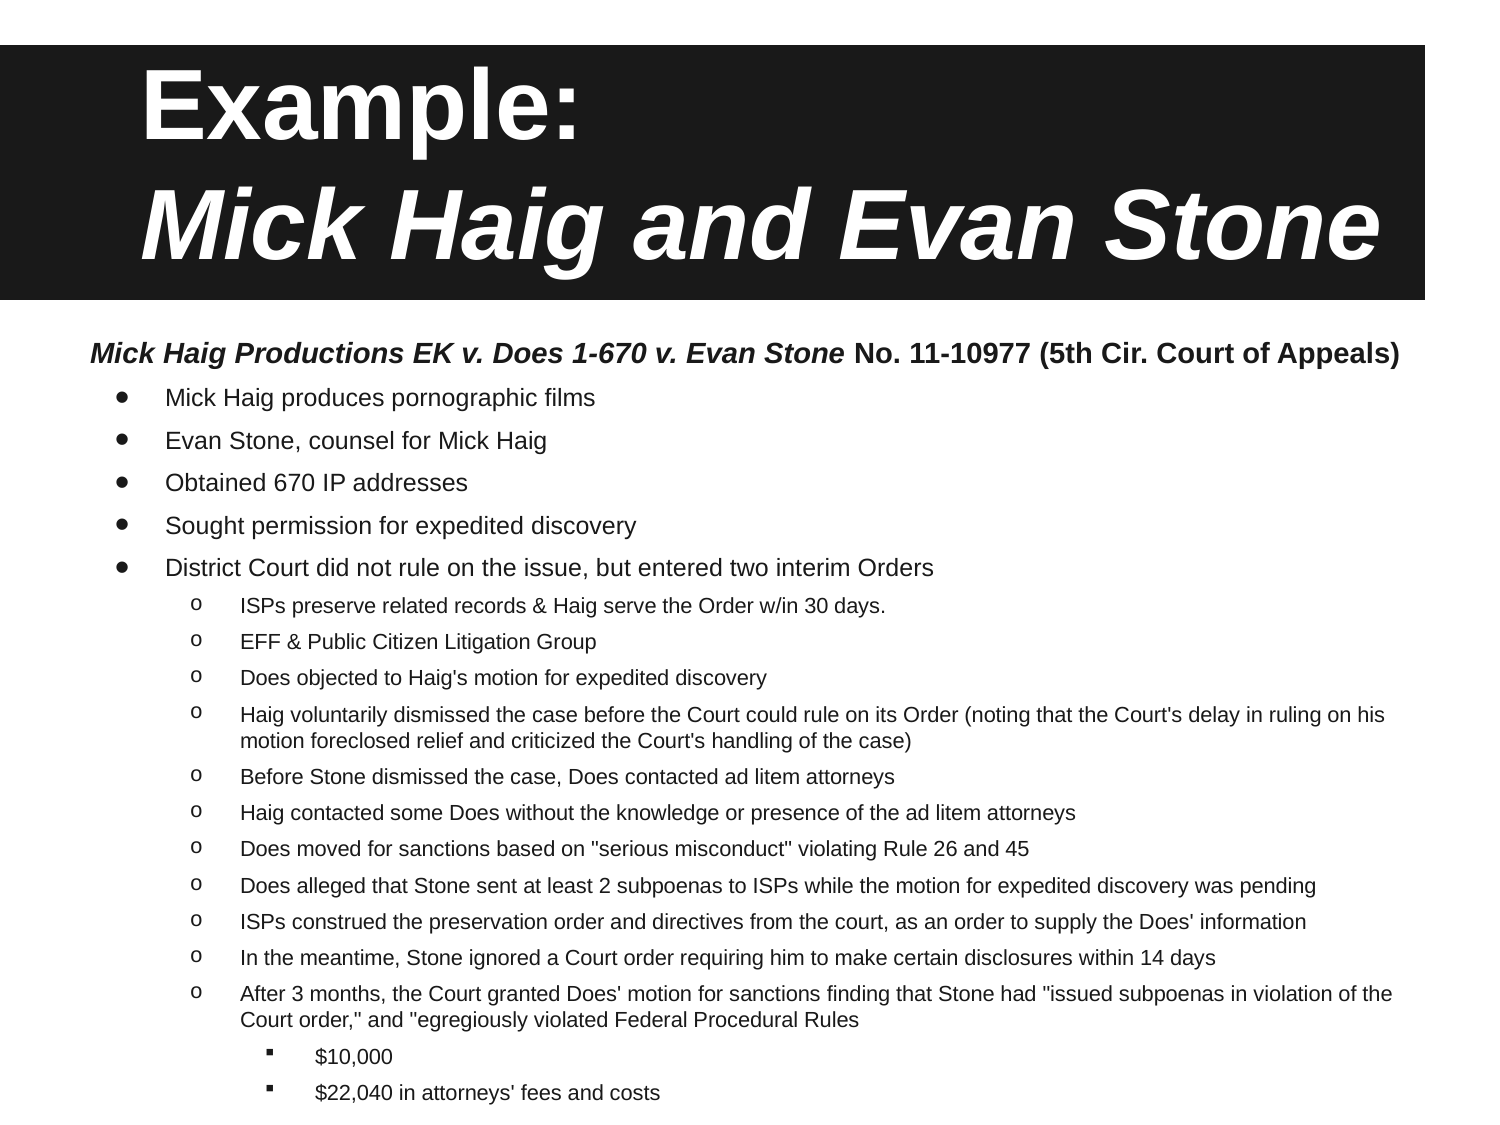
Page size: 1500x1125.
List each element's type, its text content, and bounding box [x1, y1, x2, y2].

title Example: Mick Haig and Evan Stone [75, 24, 1425, 295]
list Mick Haig Productions EK v. Does 1-670 v. Evan Stone No. 11-10977 (5th Cir. Court of Appeals) Mick Haig produces pornographic films Evan Stone, counsel for Mick Haig Obtained 670 IP addresses Sought permission for expedited discovery District Court did not rule on the issue, but entered two interim Orders ISPs preserve related records & Haig serve the Order w/in 30 days. EFF & Public Citizen Litigation Group Does objected to Haig's motion for expedited discovery Haig voluntarily dismissed the case before the Court could rule on its Order (noting that the Court's delay in ruling on his motion foreclosed relief and criticized the Court's handling of the case) Before Stone dismissed the case, Does contacted ad litem attorneys Haig contacted some Does without the knowledge or presence of the ad litem attorneys Does moved for sanctions based on "serious misconduct" violating Rule 26 and 45 Does alleged that Stone sent at least 2 subpoenas to ISPs while the motion for expedited discovery was pending ISPs construed the preservation order and directives from the court, as an order to supply the Does' information In the meantime, Stone ignored a Court order requiring him to make certain disclosures within 14 days After 3 months, the Court granted Does' motion for sanctions finding that Stone had "issued subpoenas in violation of the Court order," and "egregiously violated Federal Procedural Rules $10,000 $22,040 in attorneys' fees and costs [75, 319, 1425, 1125]
